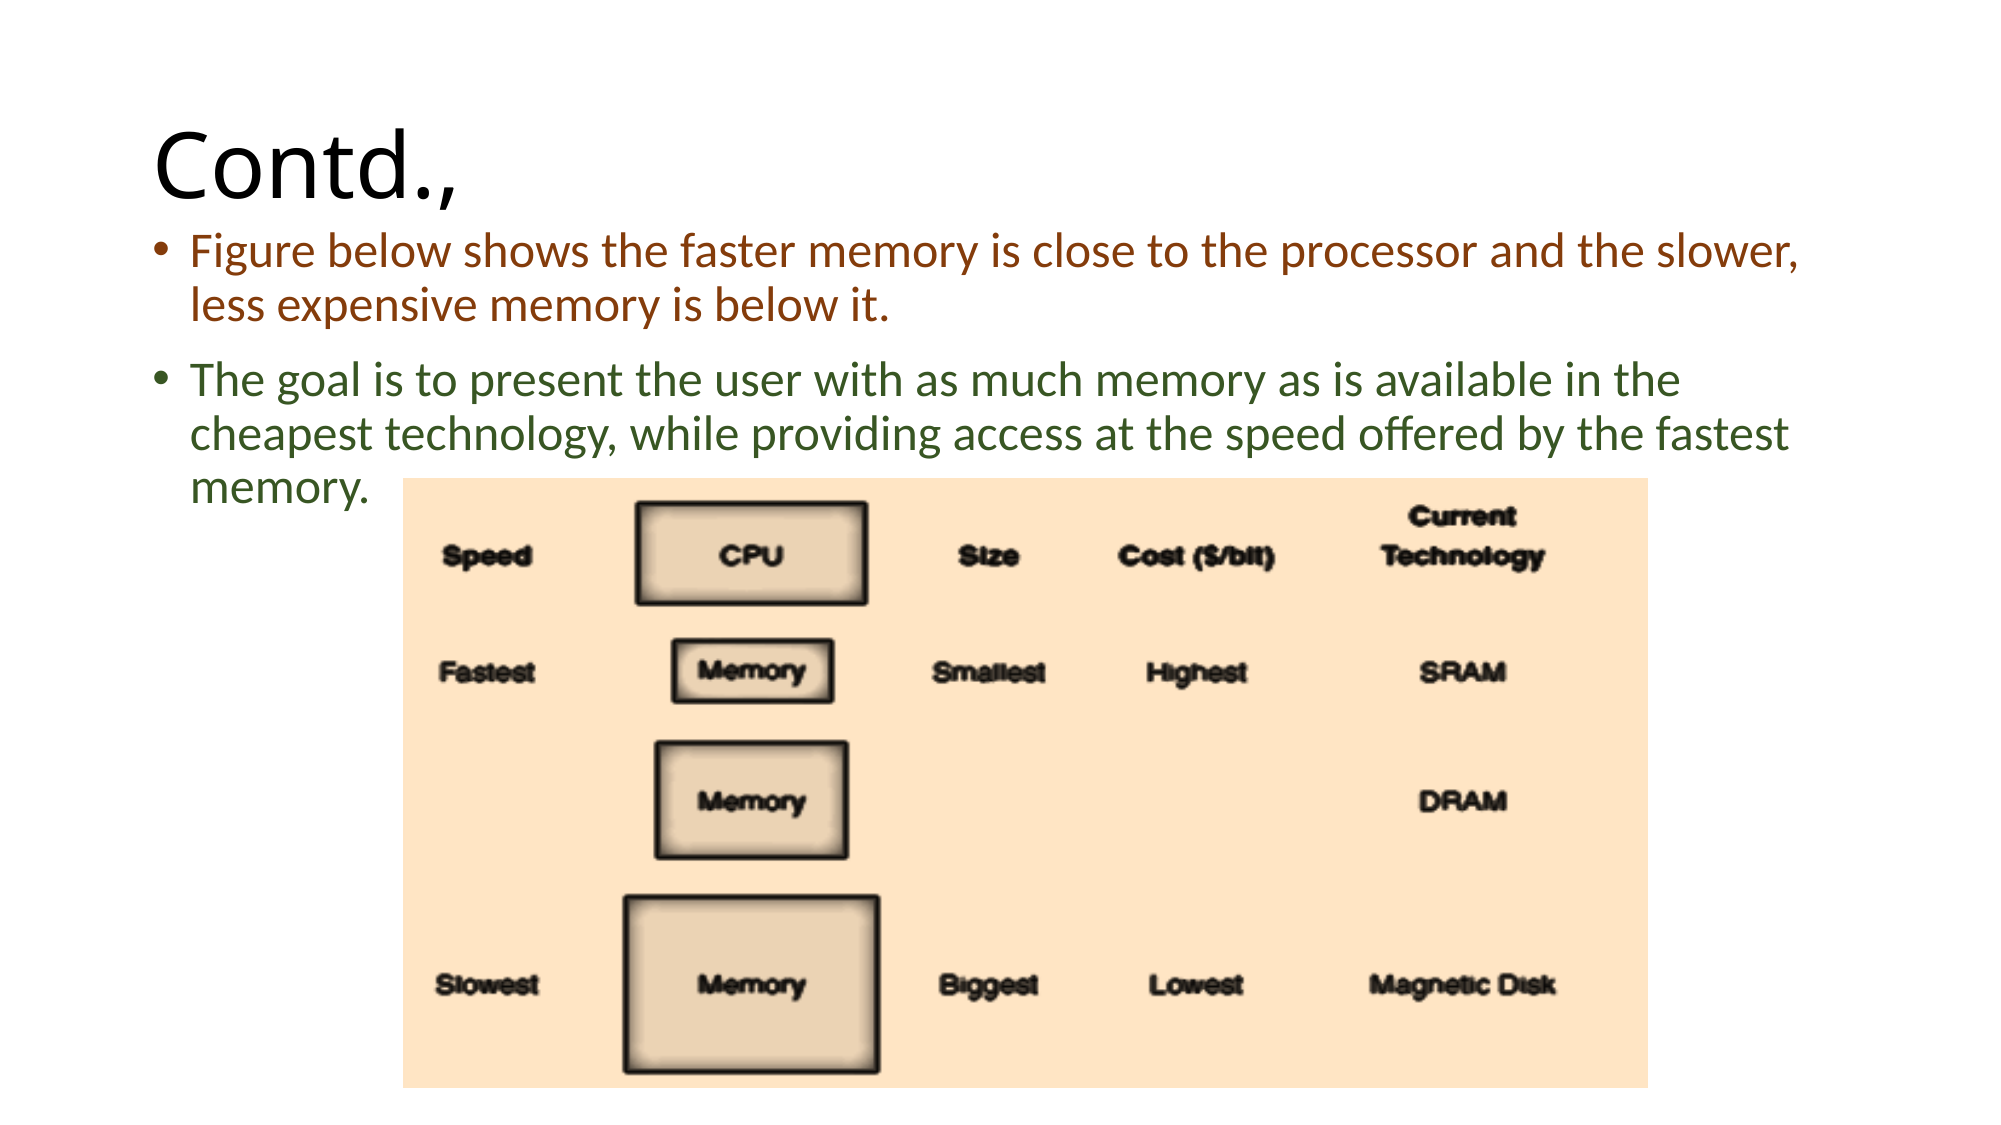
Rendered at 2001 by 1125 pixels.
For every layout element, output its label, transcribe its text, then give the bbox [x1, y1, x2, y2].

title Contd., [137, 59, 1863, 216]
picture [403, 478, 1648, 1088]
list Figure below shows the faster memory is close to the processor and the slower, less expensive memory is below it. The goal is to present the user with as much memory as is available in the cheapest technology, while providing access at the speed offered by the fastest memory. [137, 216, 1863, 931]
